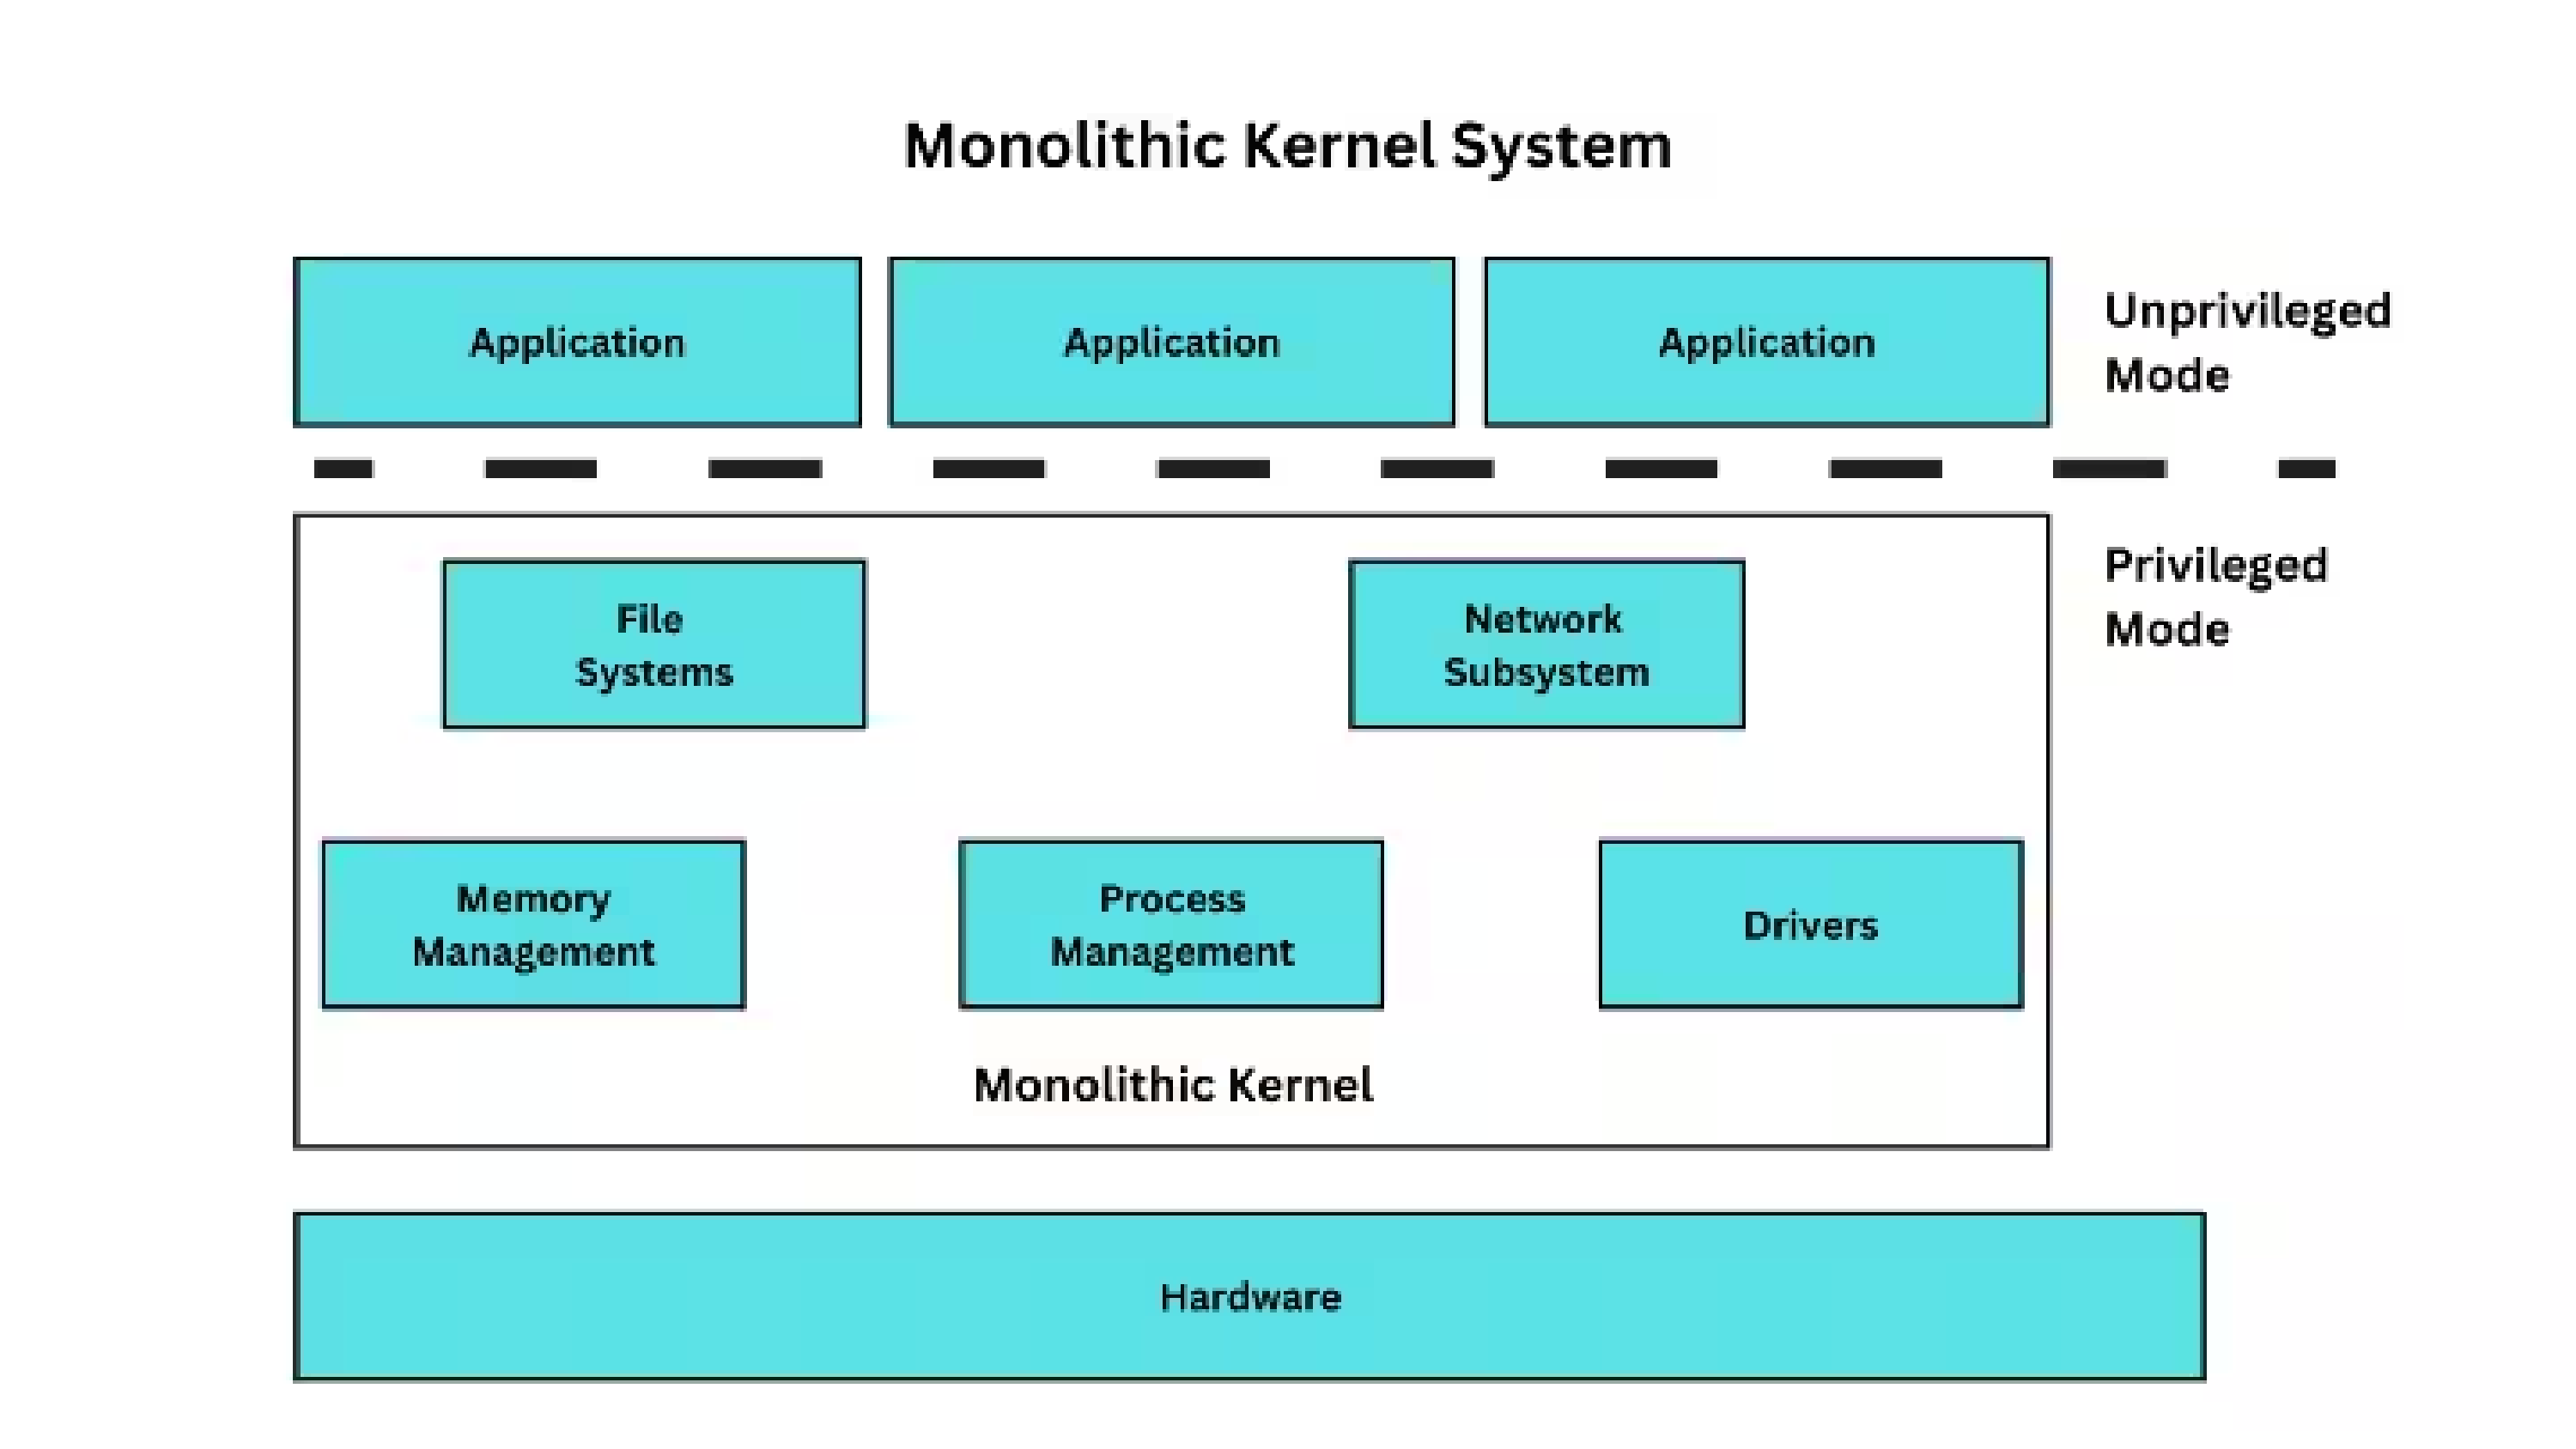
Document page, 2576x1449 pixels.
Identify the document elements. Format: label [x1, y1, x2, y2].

text_box [0, 0, 2576, 1449]
